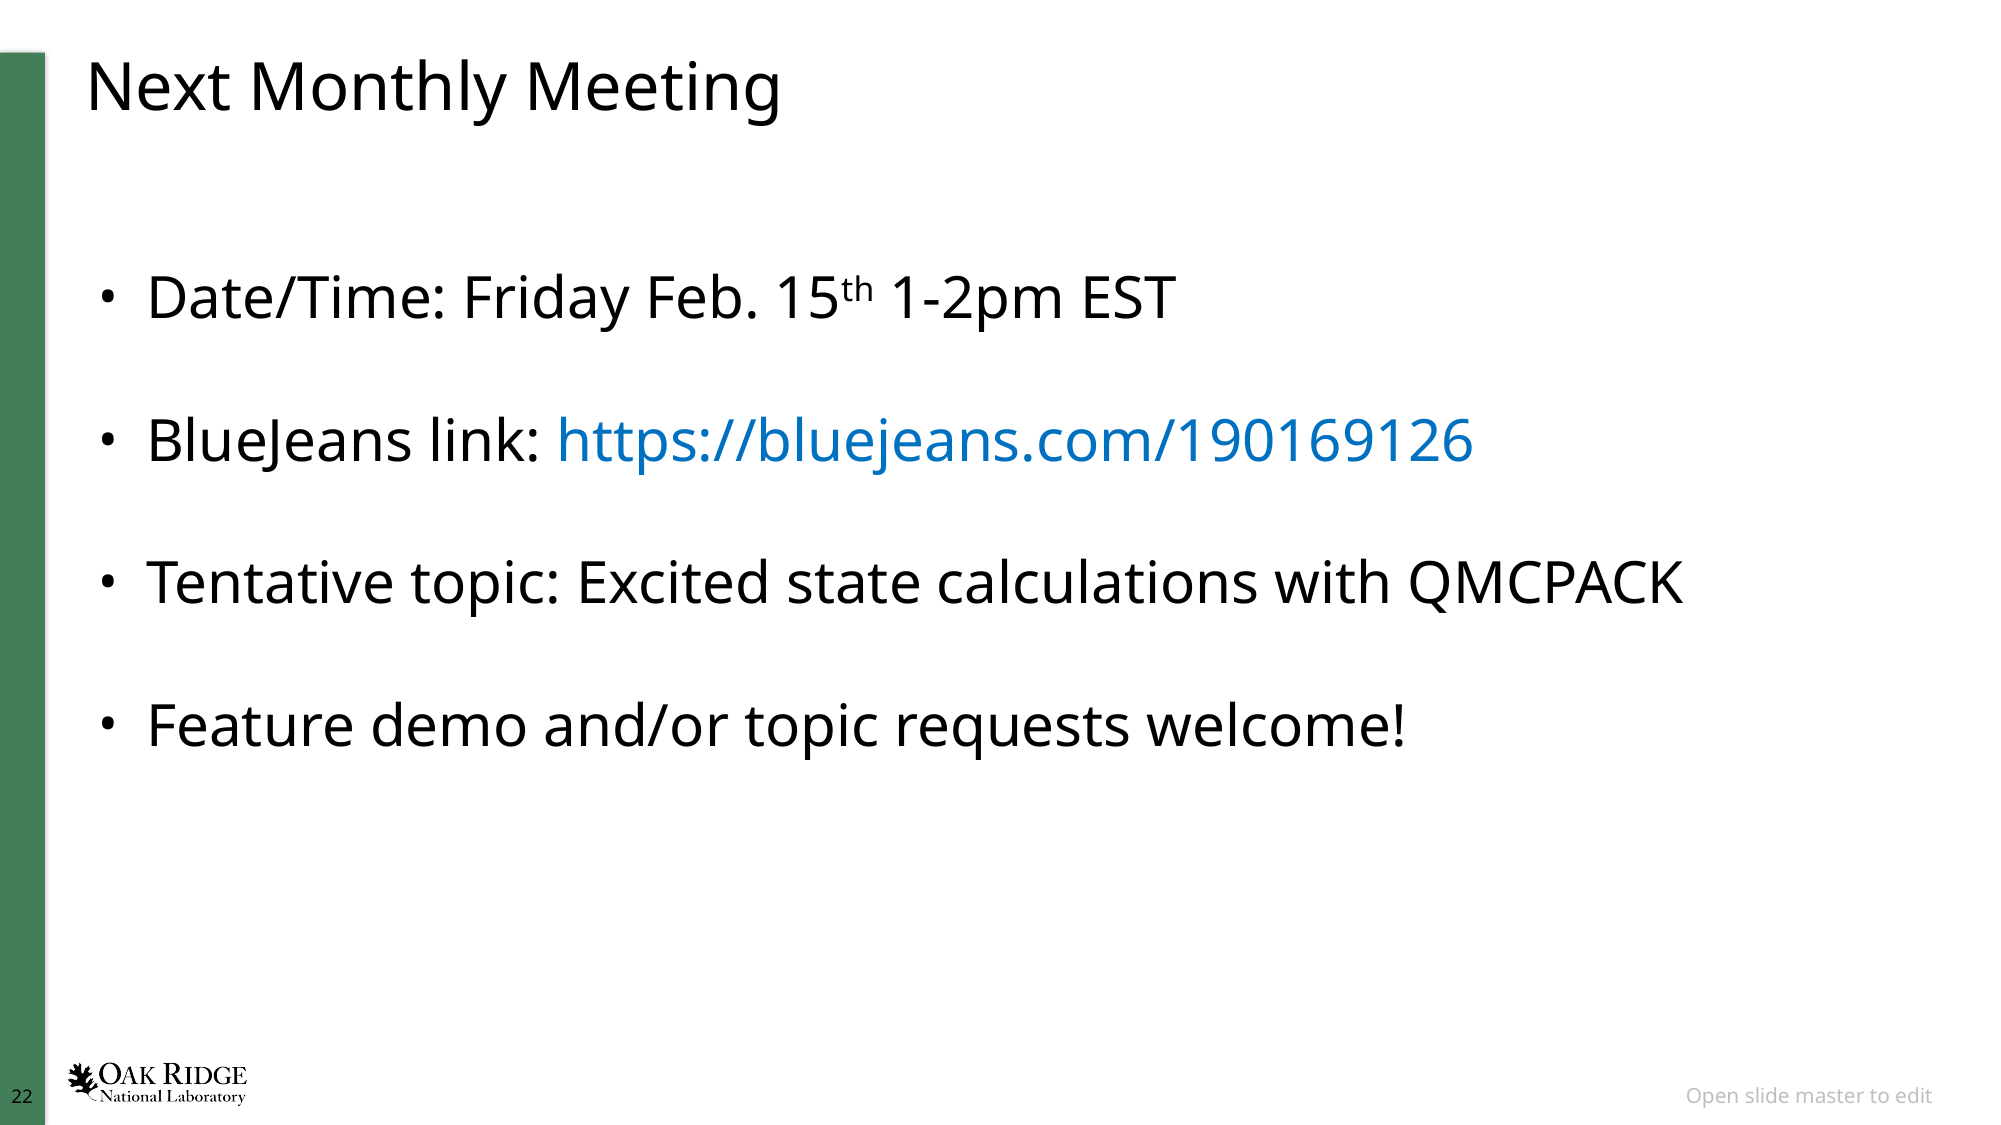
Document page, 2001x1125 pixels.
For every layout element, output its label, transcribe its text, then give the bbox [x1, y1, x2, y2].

picture [67, 1062, 247, 1106]
title Next Monthly Meeting [70, 44, 1946, 134]
list Date/Time: Friday Feb. 15th 1-2pm EST BlueJeans link: https://bluejeans.com/190169126 Tentative topic: Excited state calculations with QMCPACK Feature demo and/or topic requests welcome! [83, 217, 1960, 883]
